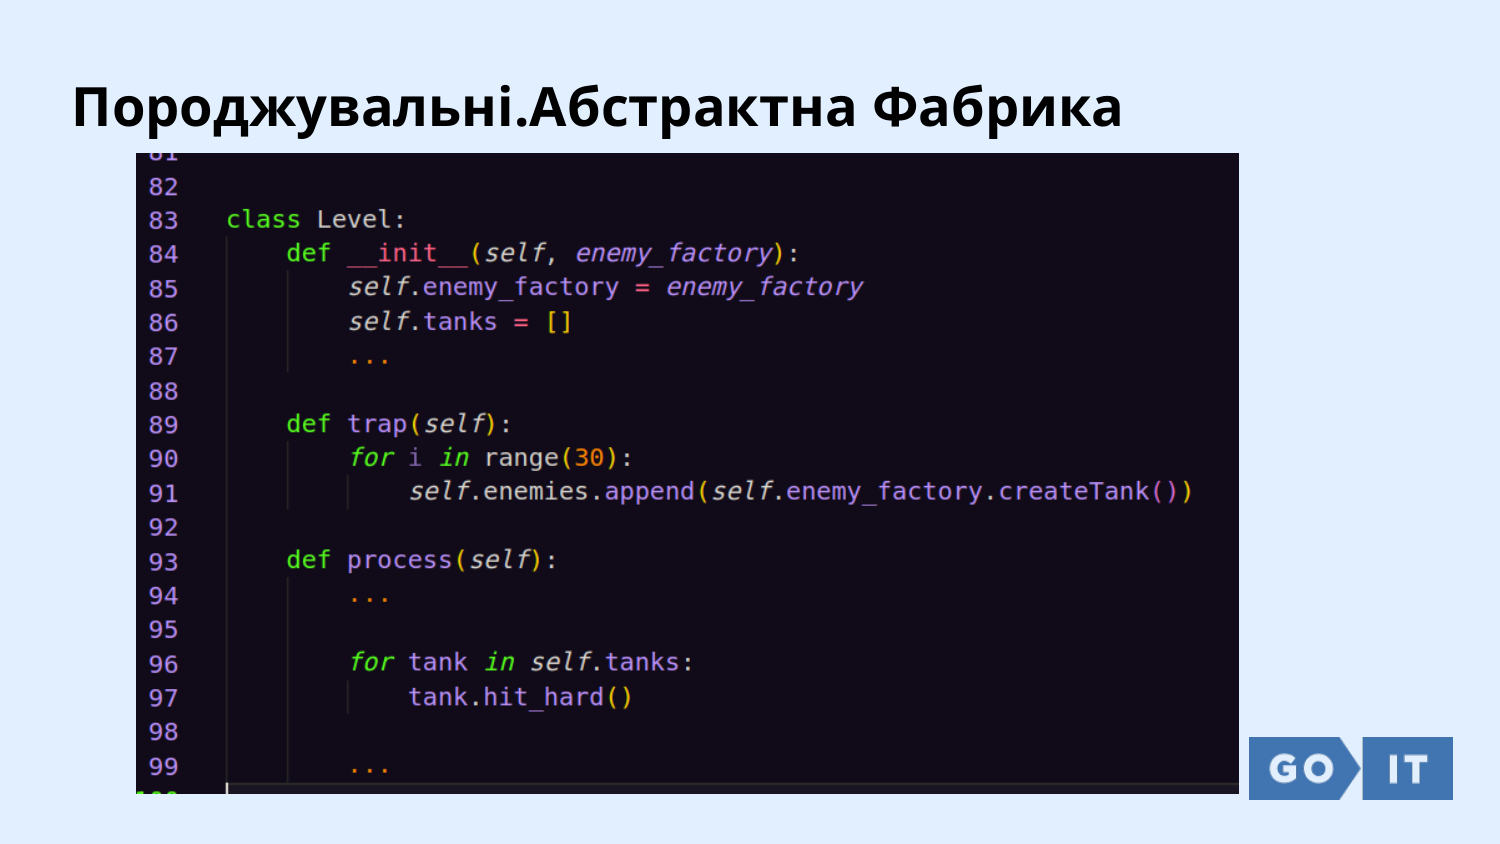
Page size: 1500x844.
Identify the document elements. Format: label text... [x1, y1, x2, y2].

picture [1249, 737, 1453, 800]
picture [136, 152, 1239, 794]
text_box Породжувальні.Абстрактна Фабрика [56, 57, 1319, 153]
